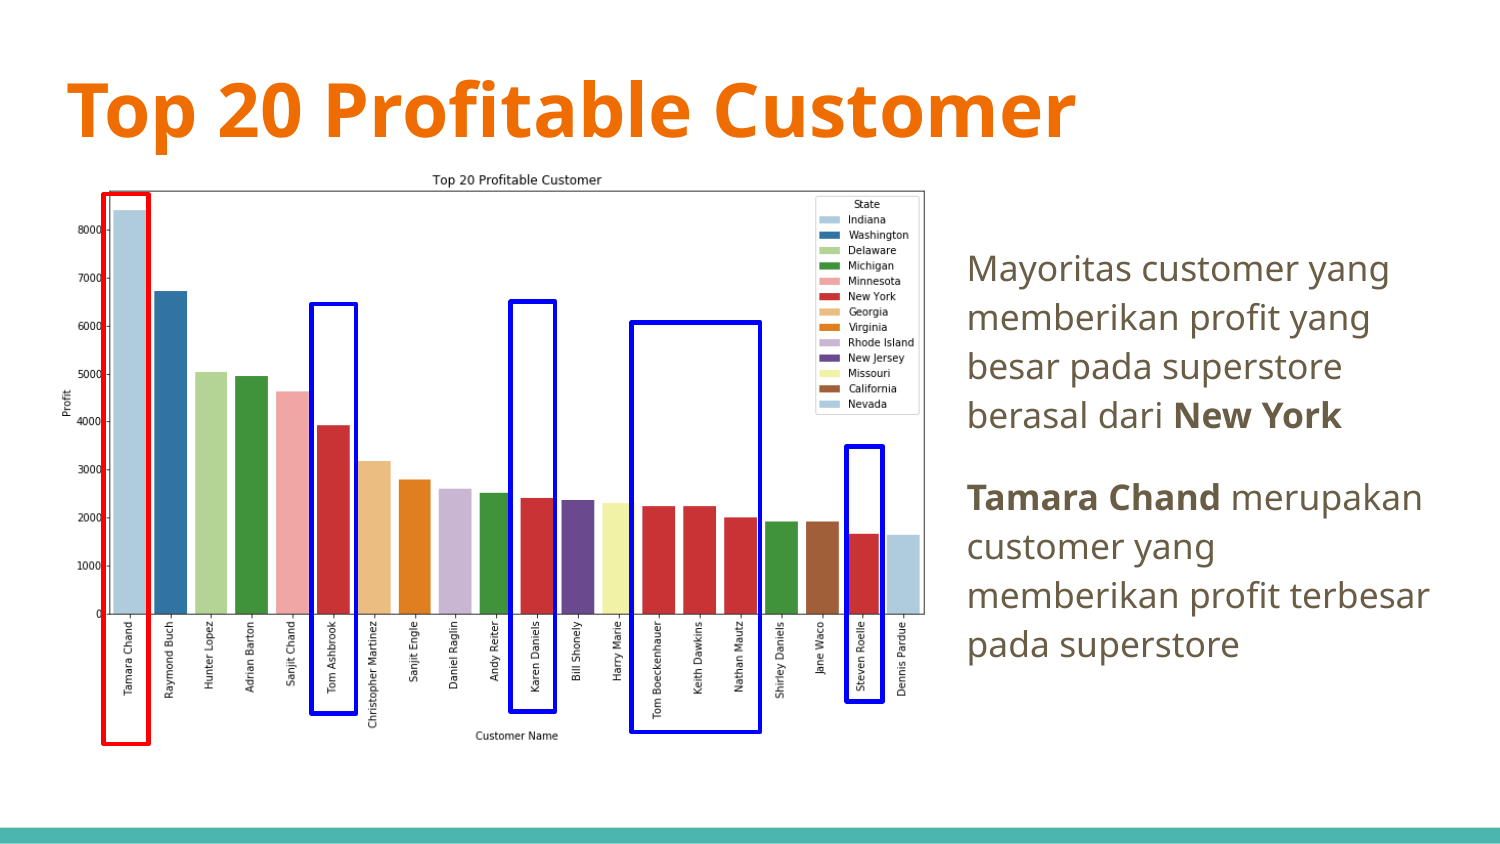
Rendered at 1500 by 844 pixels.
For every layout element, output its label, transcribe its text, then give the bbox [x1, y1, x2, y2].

picture [50, 163, 935, 753]
title Top 20 Profitable Customer [51, 48, 1449, 164]
list Mayoritas customer yang memberikan profit yang besar pada superstore berasal dari New York Tamara Chand merupakan customer yang memberikan profit terbesar pada superstore [951, 224, 1449, 692]
